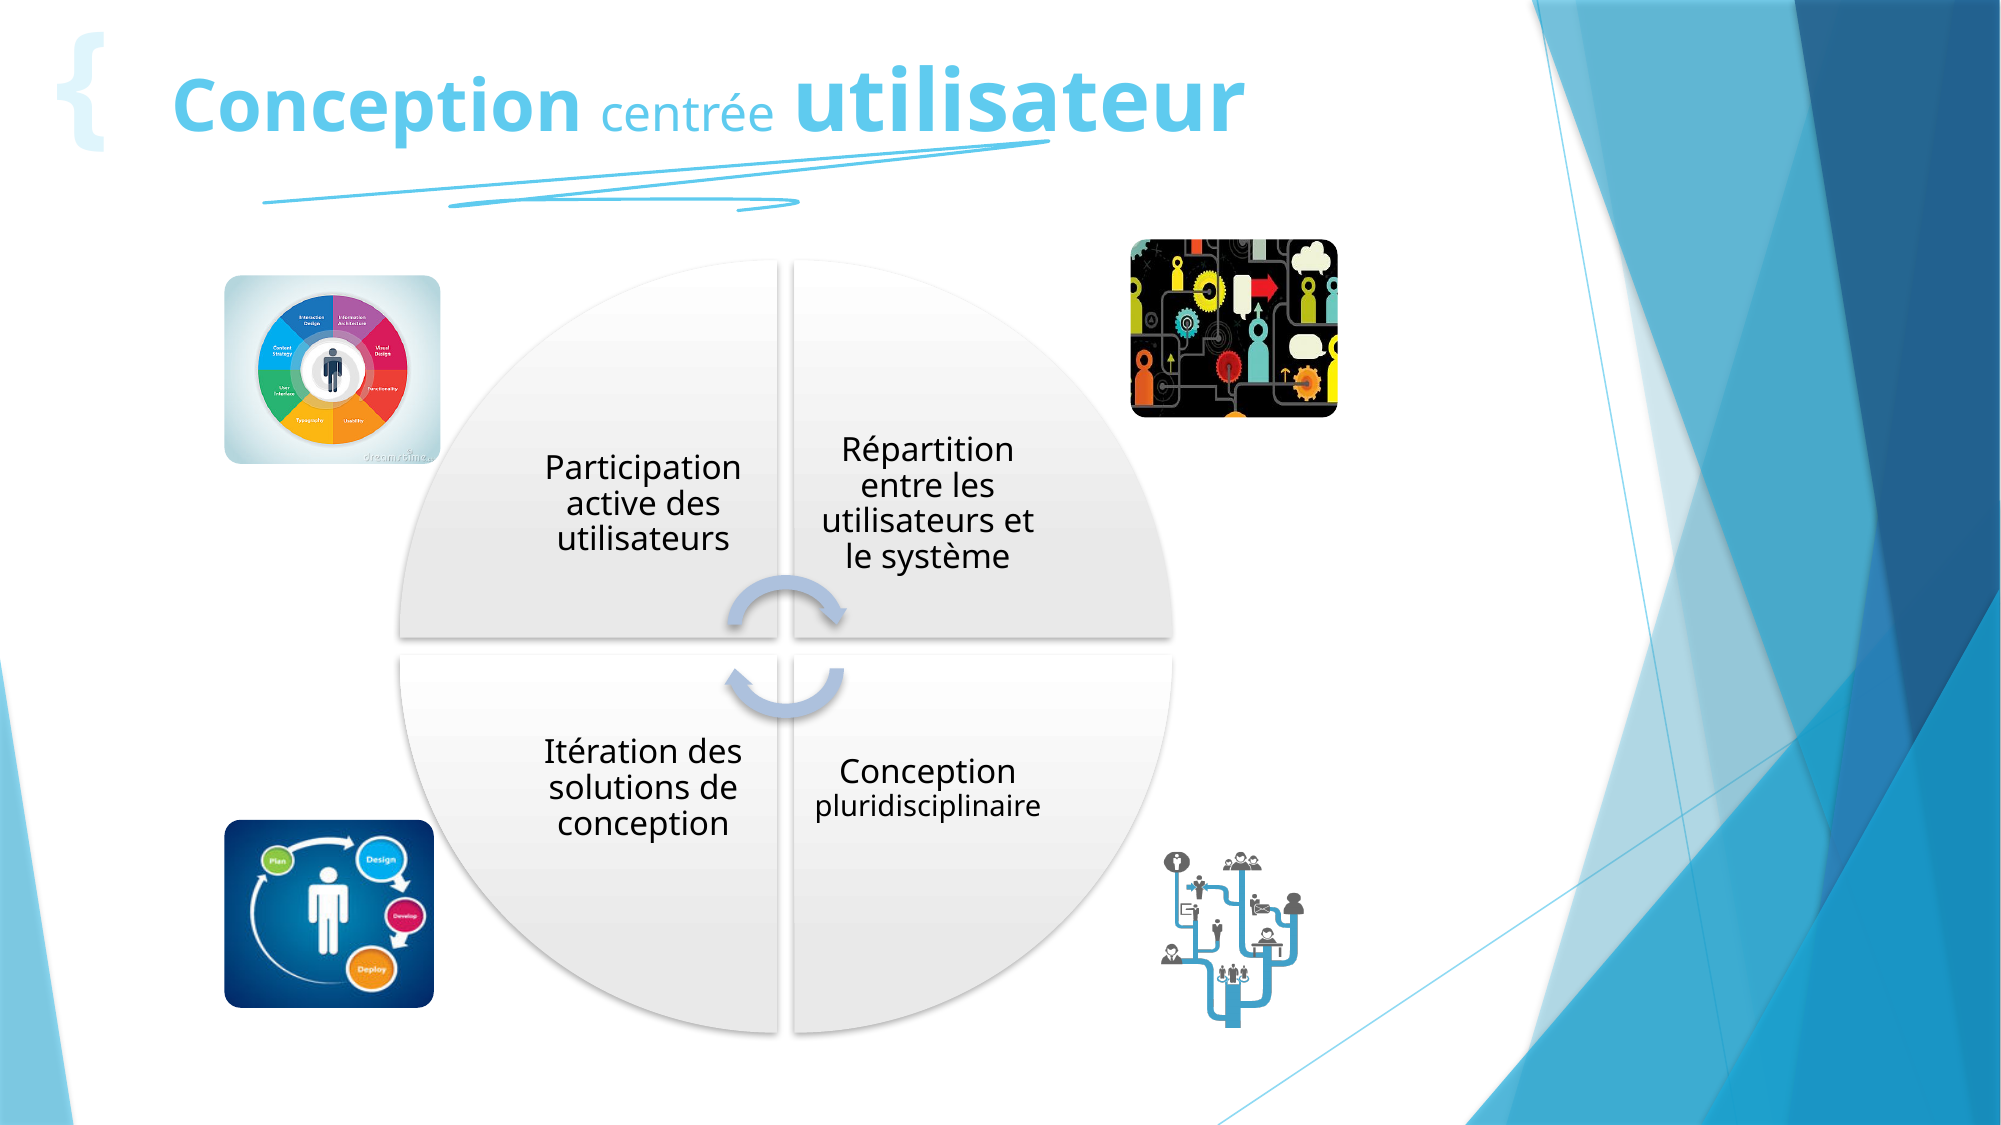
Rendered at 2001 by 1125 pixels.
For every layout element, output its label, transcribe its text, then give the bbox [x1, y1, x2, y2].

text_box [0, 209, 1652, 1083]
text_box { [0, 0, 258, 166]
text_box [262, 139, 1051, 209]
text_box Conception centrée utilisateur [156, 37, 1865, 225]
